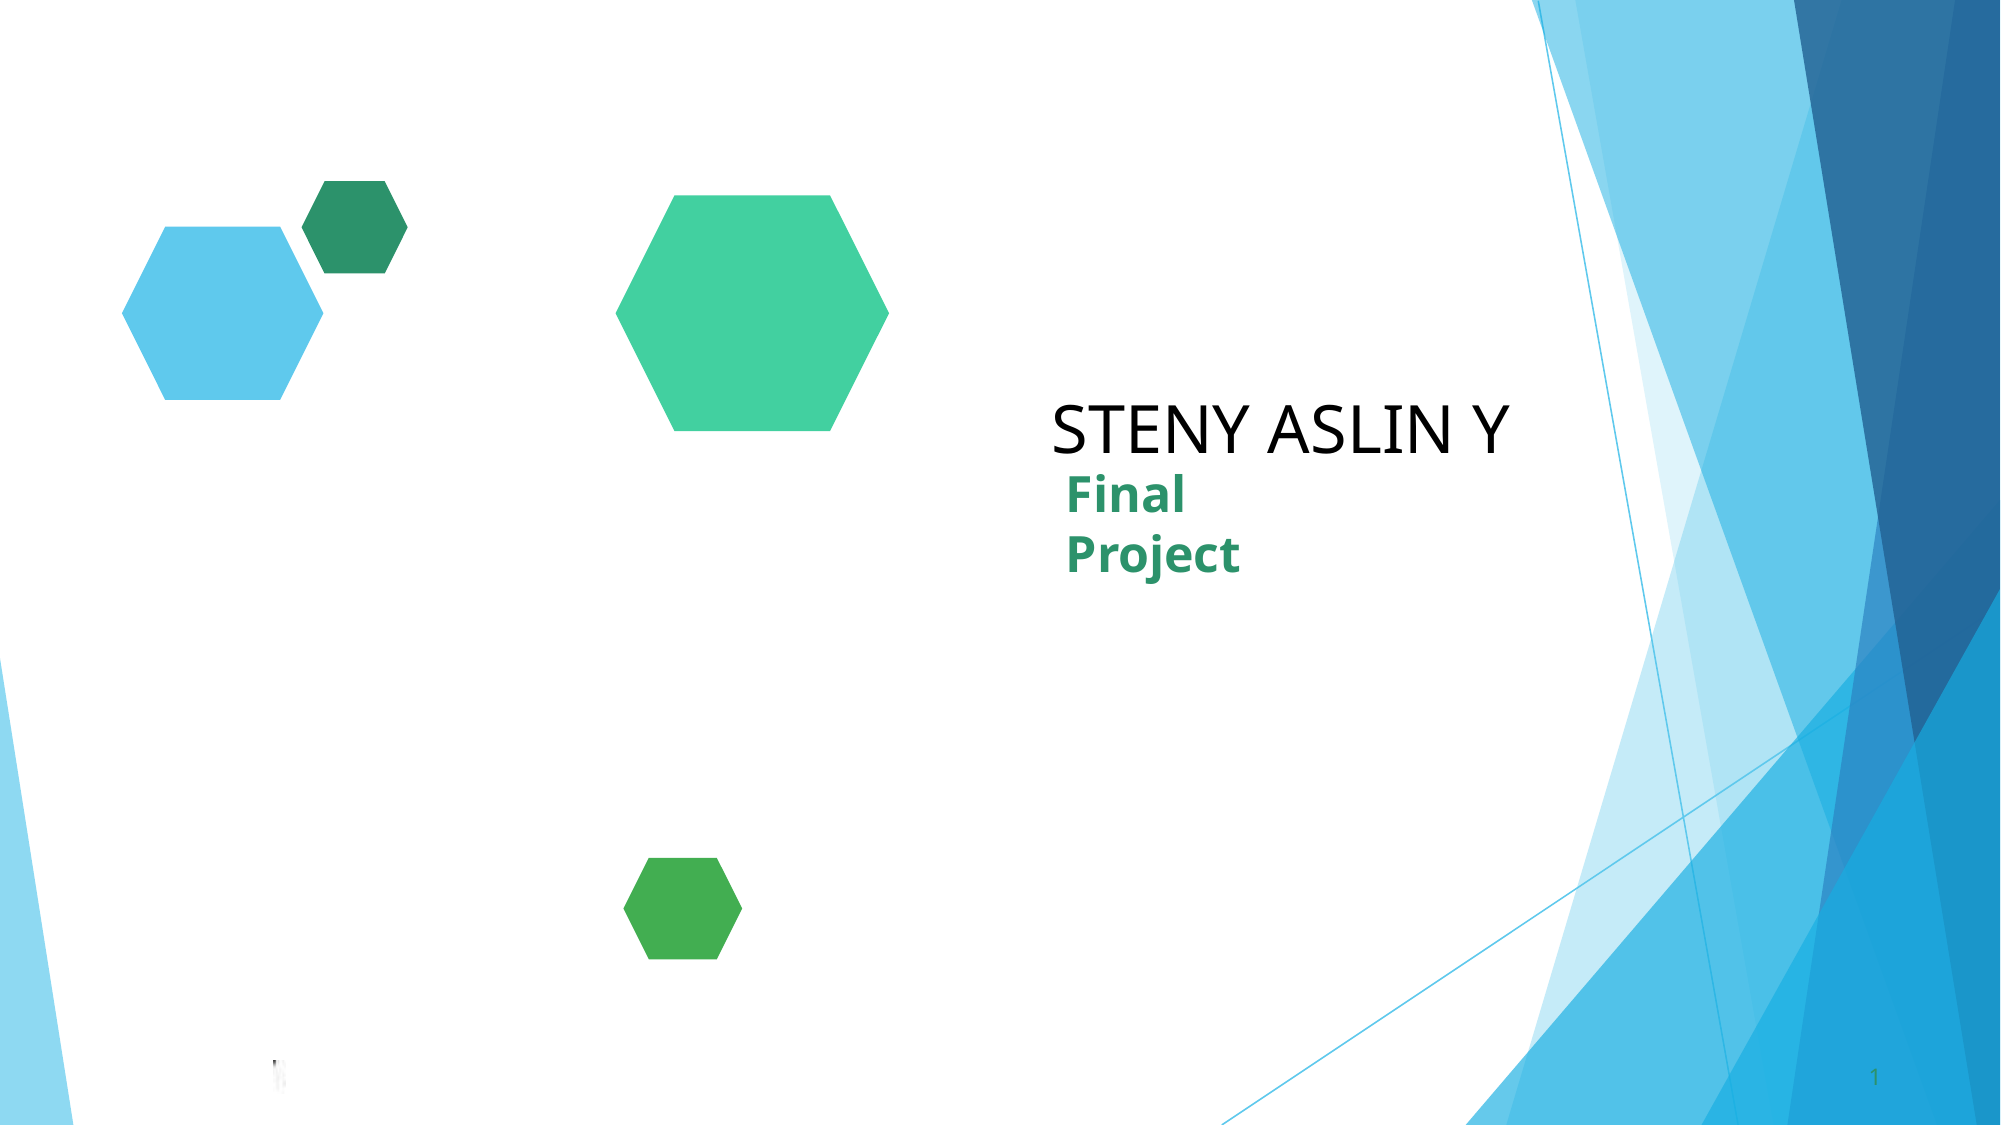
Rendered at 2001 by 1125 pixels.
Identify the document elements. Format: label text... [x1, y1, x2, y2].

title STENY ASLIN Y [1049, 384, 1615, 575]
text_box Final Project [1063, 460, 1367, 583]
slide_number 1 [1849, 1061, 1890, 1125]
picture [273, 1060, 287, 1094]
